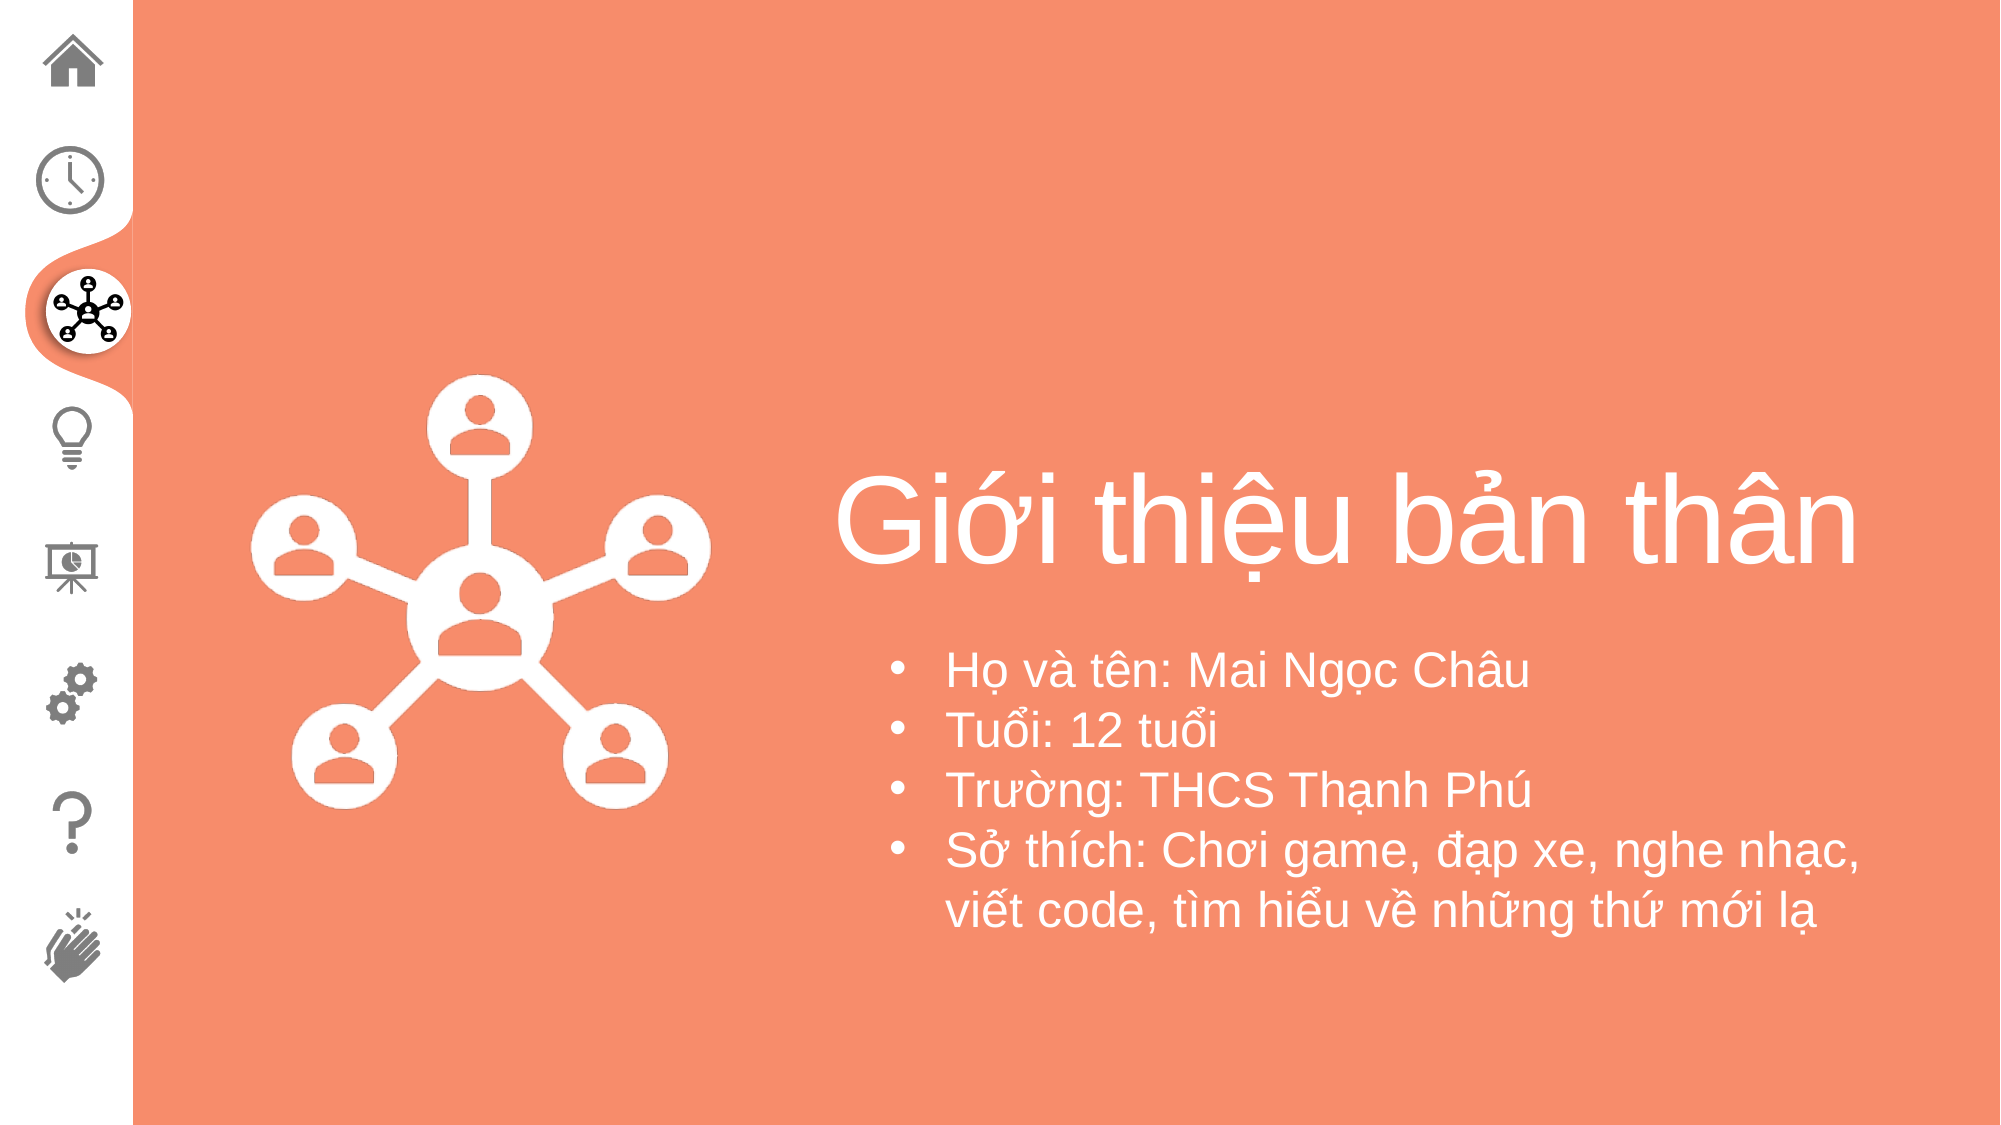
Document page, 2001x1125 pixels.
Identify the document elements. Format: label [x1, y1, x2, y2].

text_box [832, 375, 1923, 941]
picture [27, 137, 113, 223]
picture [34, 656, 109, 731]
picture [203, 310, 769, 876]
picture [36, 402, 108, 474]
picture [29, 902, 115, 988]
picture [31, 782, 113, 863]
text_box [0, 0, 133, 1125]
picture [38, 535, 105, 601]
picture [38, 25, 108, 95]
